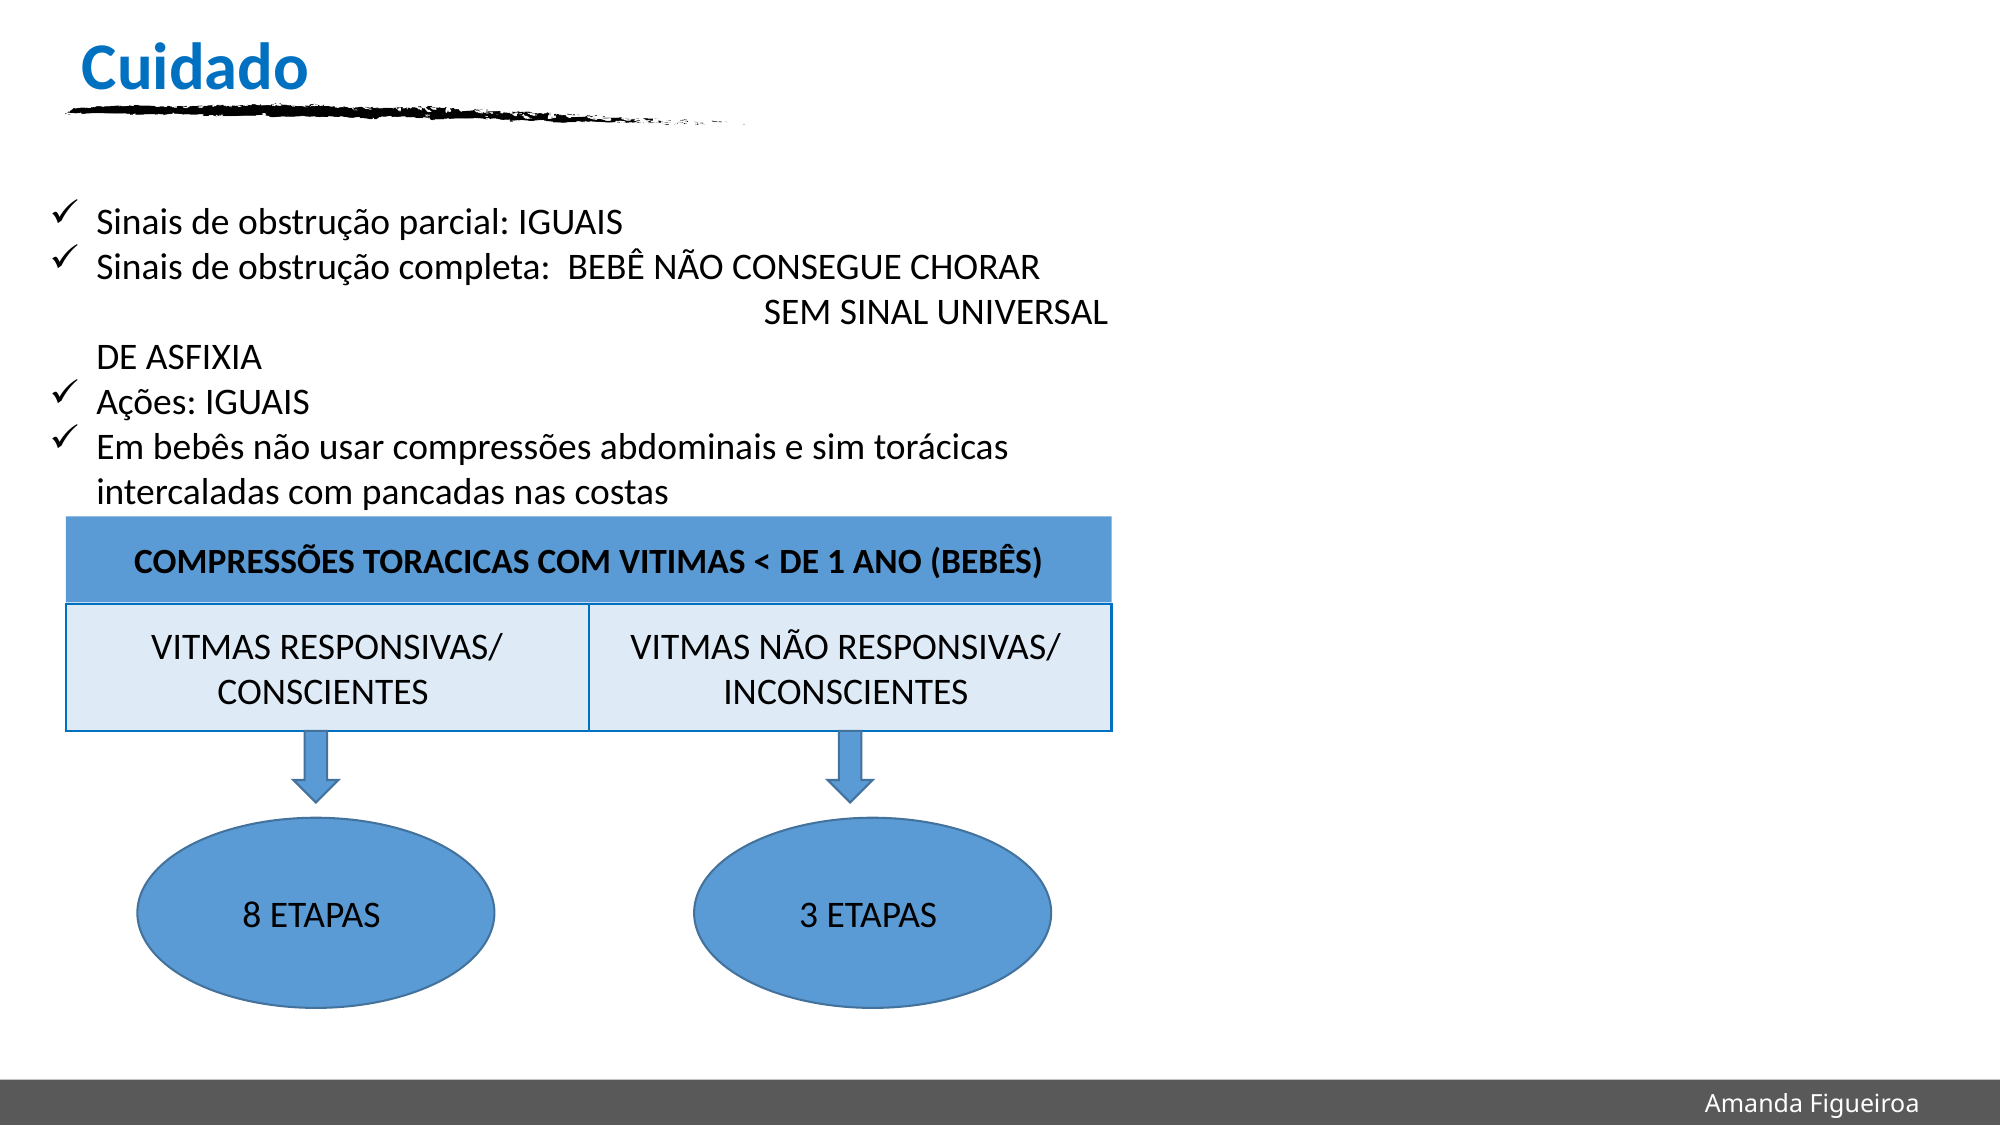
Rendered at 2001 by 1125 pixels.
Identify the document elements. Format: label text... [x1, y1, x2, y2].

text_box [0, 1079, 1624, 1125]
text_box Sinais de obstrução parcial: IGUAIS Sinais de obstrução completa: BEBÊ NÃO CONSEGUE CHORAR SEM SINAL UNIVERSAL DE ASFIXIA Ações: IGUAIS Em bebês não usar compressões abdominais e sim torácicas intercaladas com pancadas nas costas [34, 190, 1131, 520]
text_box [65, 516, 1112, 803]
text_box 8 ETAPAS [136, 816, 496, 1009]
text_box Amanda Figueiroa [1624, 1079, 2000, 1125]
text_box 3 ETAPAS [693, 816, 1053, 1009]
text_box Cuidado [67, 15, 325, 103]
picture [65, 103, 745, 125]
